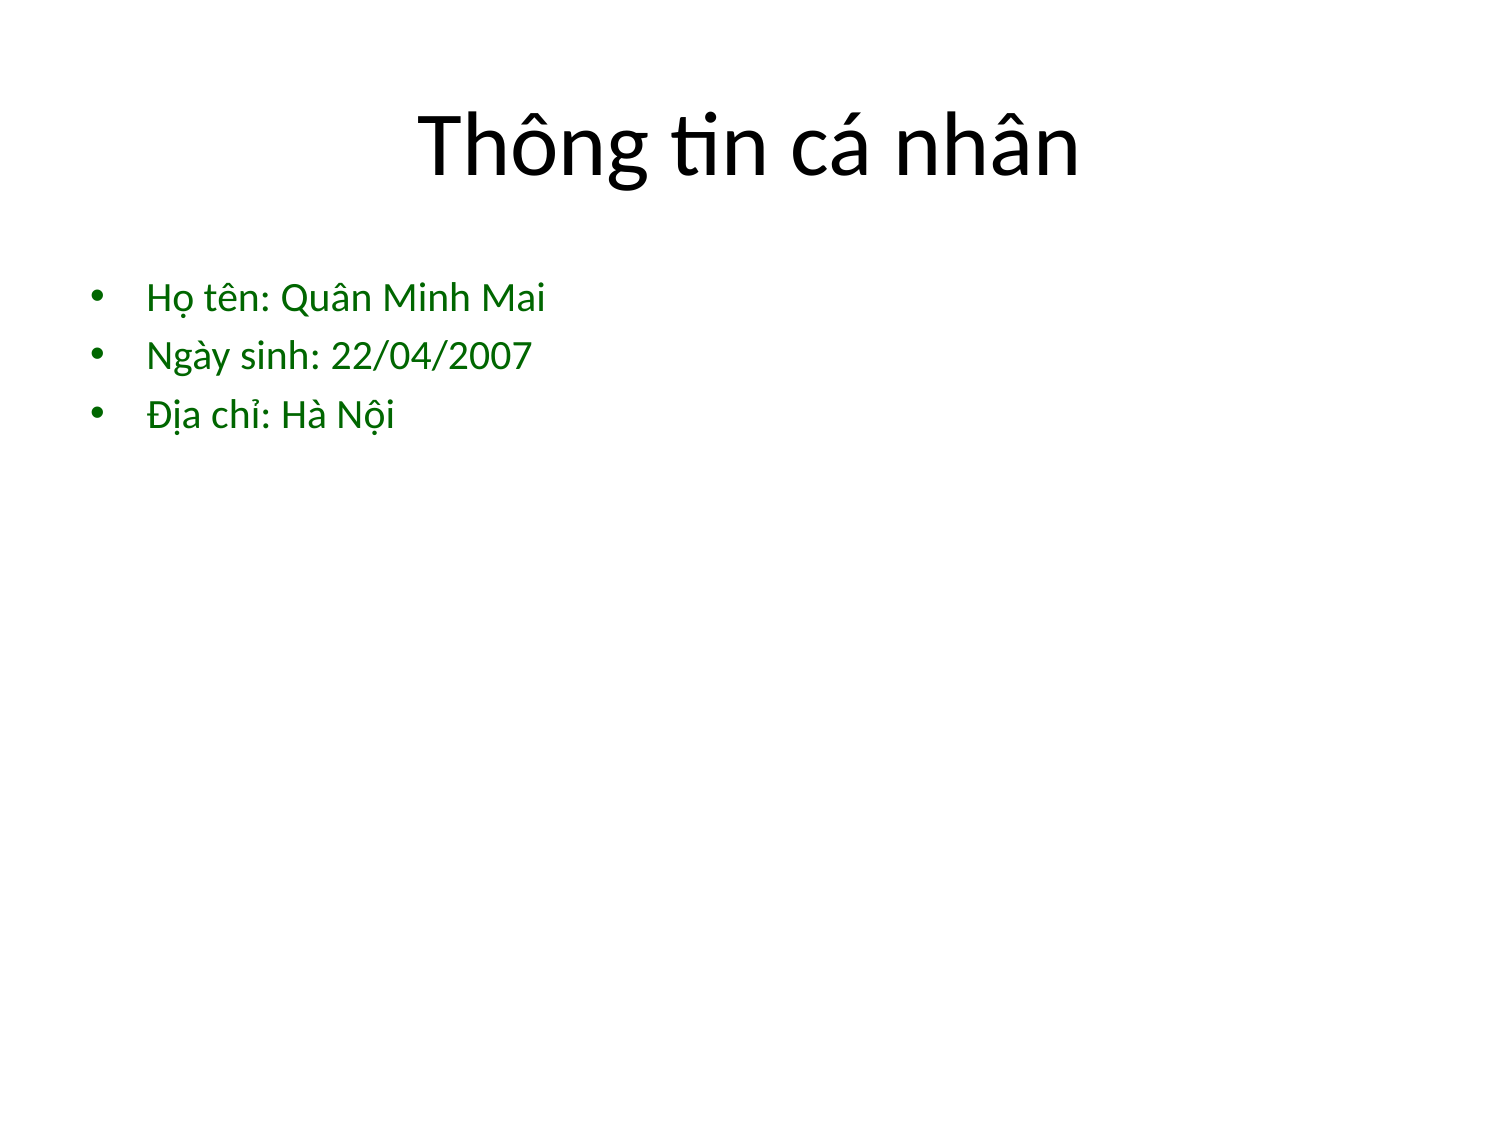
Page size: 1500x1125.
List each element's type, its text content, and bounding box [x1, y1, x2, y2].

list Họ tên: Quân Minh Mai Ngày sinh: 22/04/2007 Địa chỉ: Hà Nội [75, 262, 1425, 1005]
title Thông tin cá nhân [75, 45, 1425, 233]
